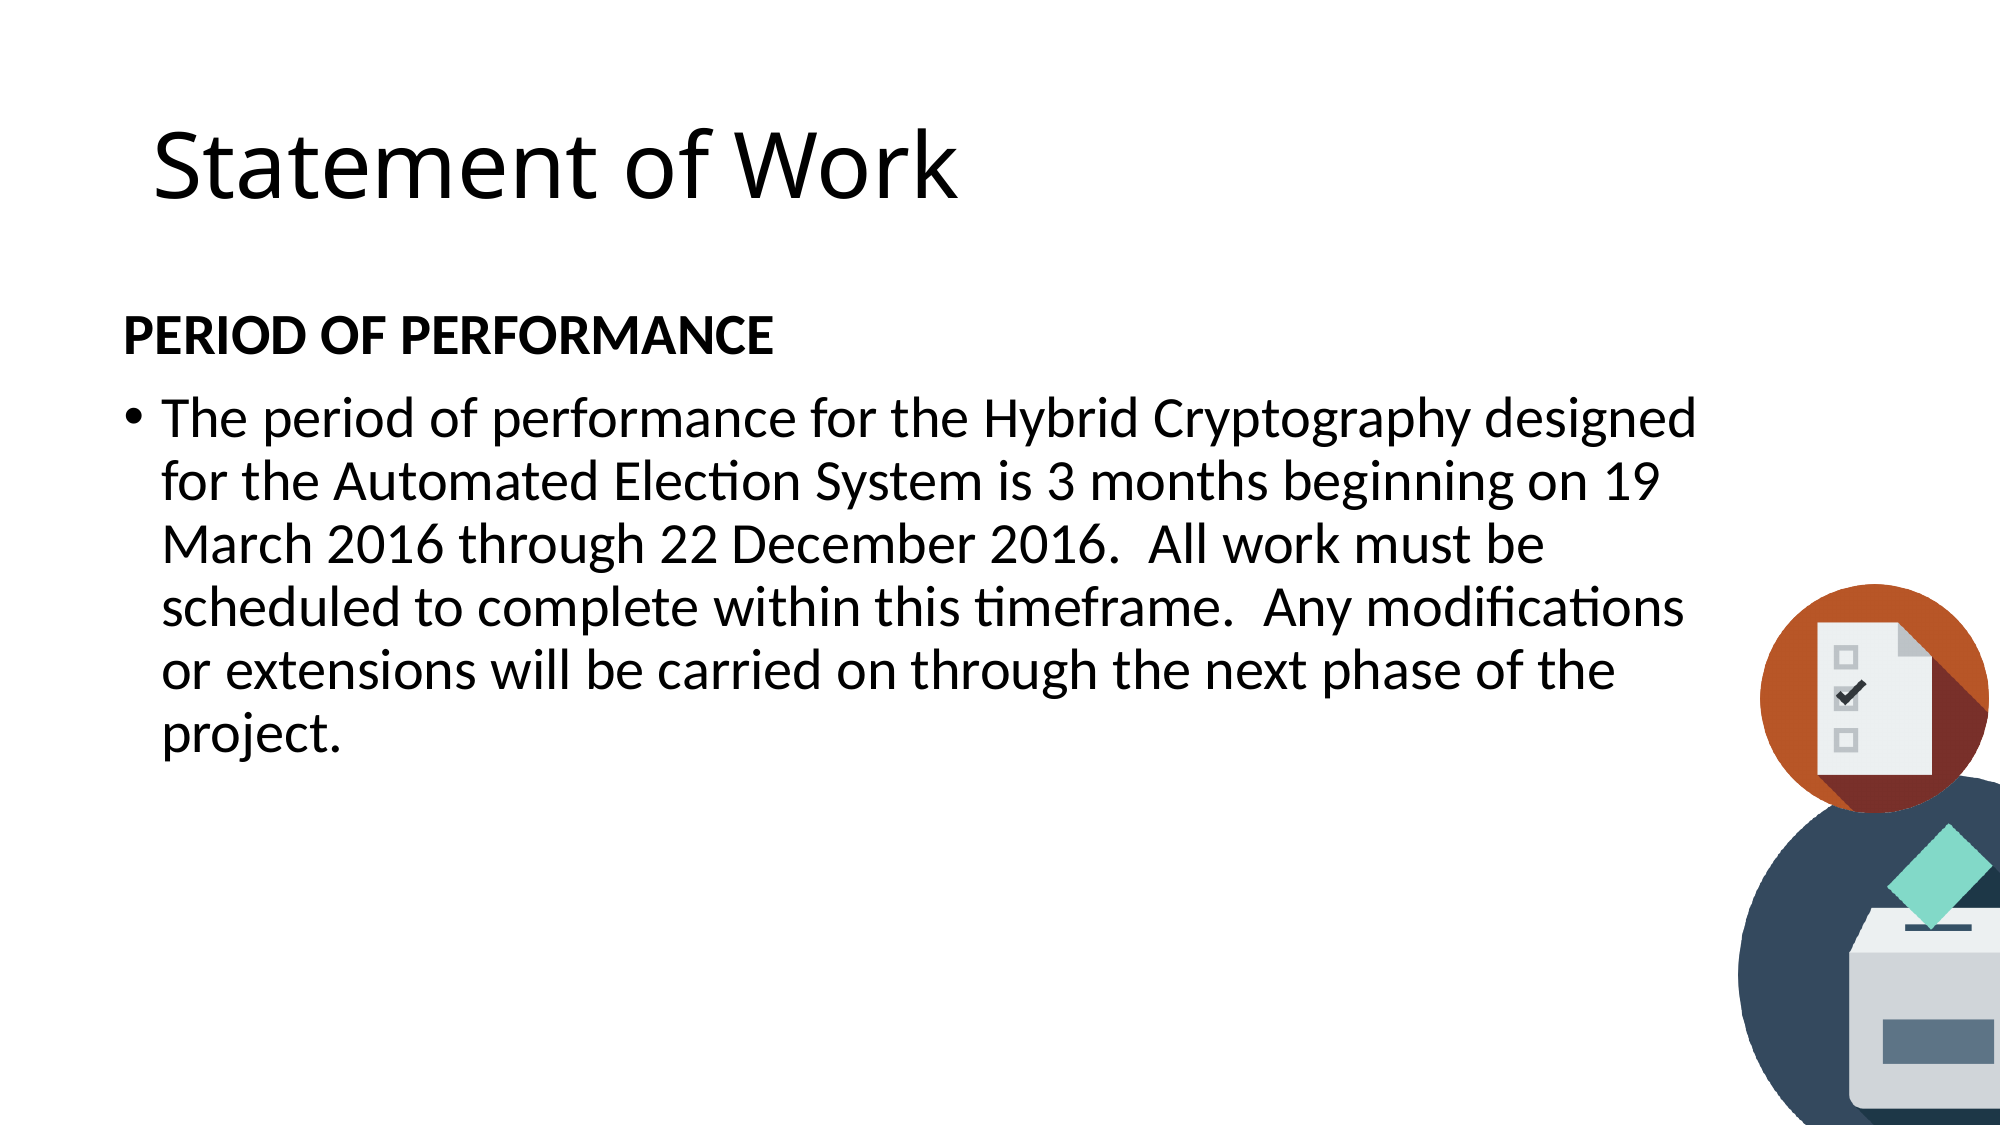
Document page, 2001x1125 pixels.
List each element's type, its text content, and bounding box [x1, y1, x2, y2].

picture [1738, 584, 2000, 1125]
list Period of Performance The period of performance for the Hybrid Cryptography designed for the Automated Election System is 3 months beginning on 19 March 2016 through 22 December 2016. All work must be scheduled to complete within this timeframe. Any modifications or extensions will be carried on through the next phase of the project. [108, 296, 1745, 1064]
title Statement of Work [137, 59, 1863, 278]
